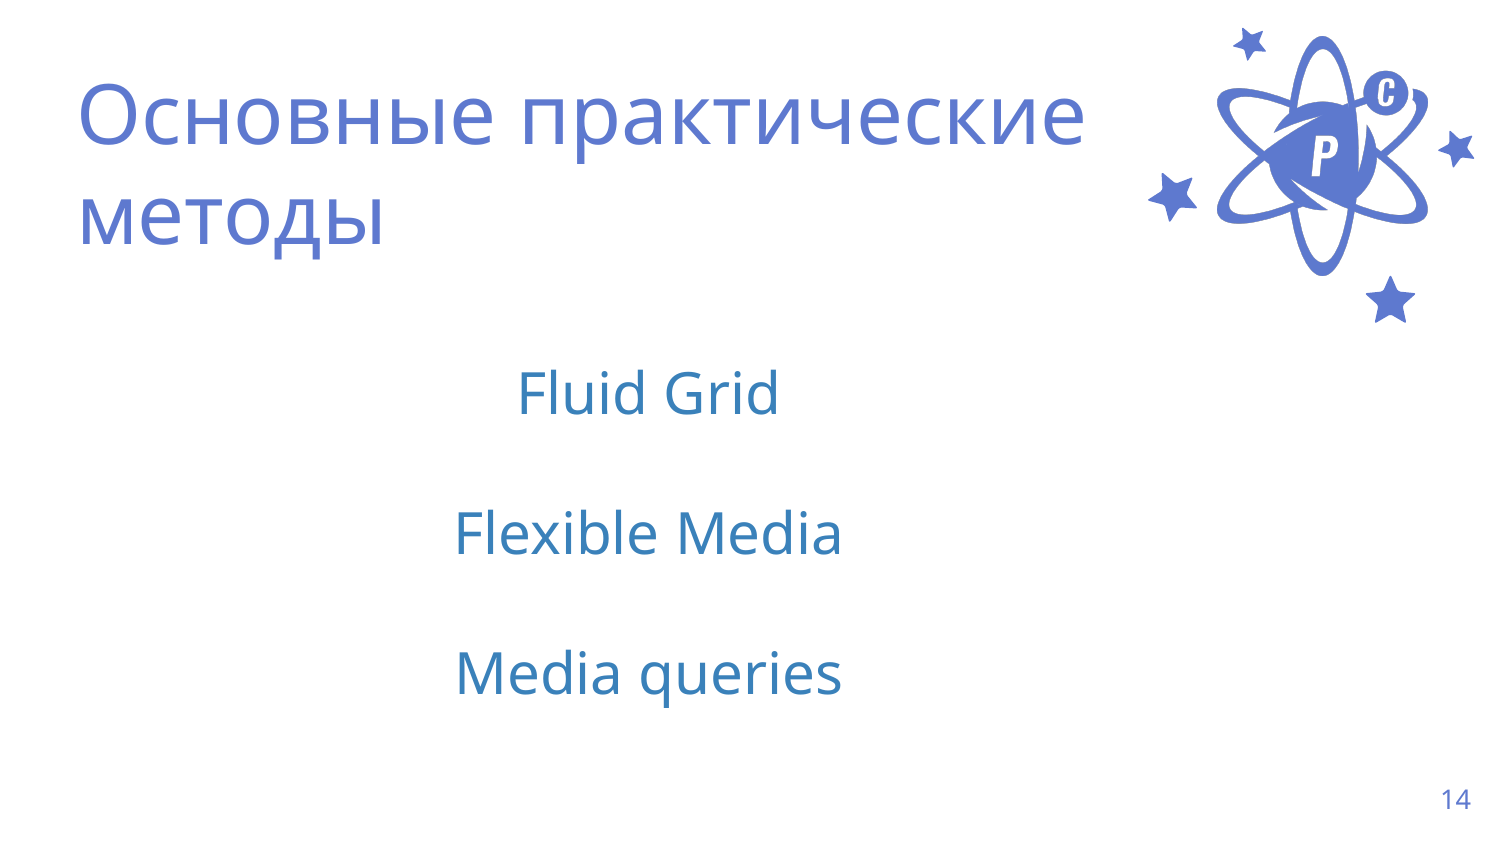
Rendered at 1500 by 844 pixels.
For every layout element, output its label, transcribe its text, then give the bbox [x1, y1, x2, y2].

text_box Fluid Grid Flexible Media Media queries [7, 348, 1272, 681]
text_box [1139, 20, 1485, 323]
text_box 14 [1411, 752, 1500, 844]
text_box Основные практические методы [61, 20, 1137, 276]
